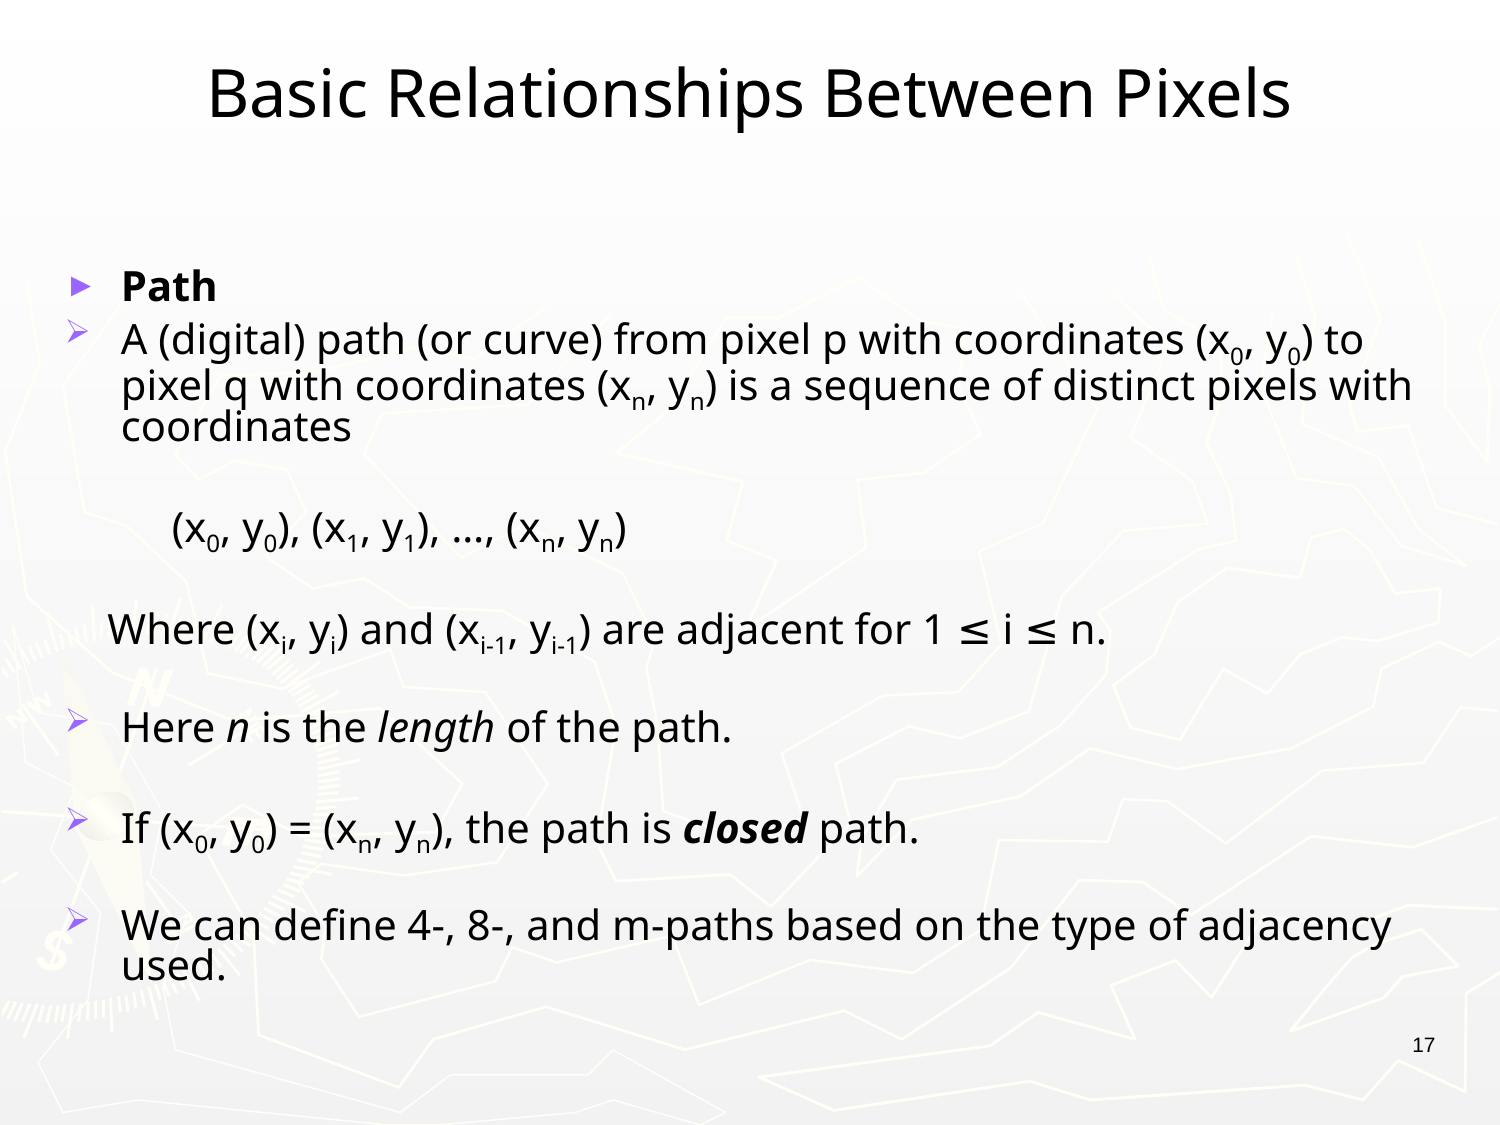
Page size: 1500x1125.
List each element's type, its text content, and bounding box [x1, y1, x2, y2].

list Path A (digital) path (or curve) from pixel p with coordinates (x0, y0) to pixel q with coordinates (xn, yn) is a sequence of distinct pixels with coordinates (x0, y0), (x1, y1), …, (xn, yn) Where (xi, yi) and (xi-1, yi-1) are adjacent for 1 ≤ i ≤ n. Here n is the length of the path. If (x0, y0) = (xn, yn), the path is closed path. We can define 4-, 8-, and m-paths based on the type of adjacency used. [49, 262, 1451, 1044]
slide_number 17 [1074, 1044, 1451, 1103]
title Basic Relationships Between Pixels [49, 37, 1451, 226]
